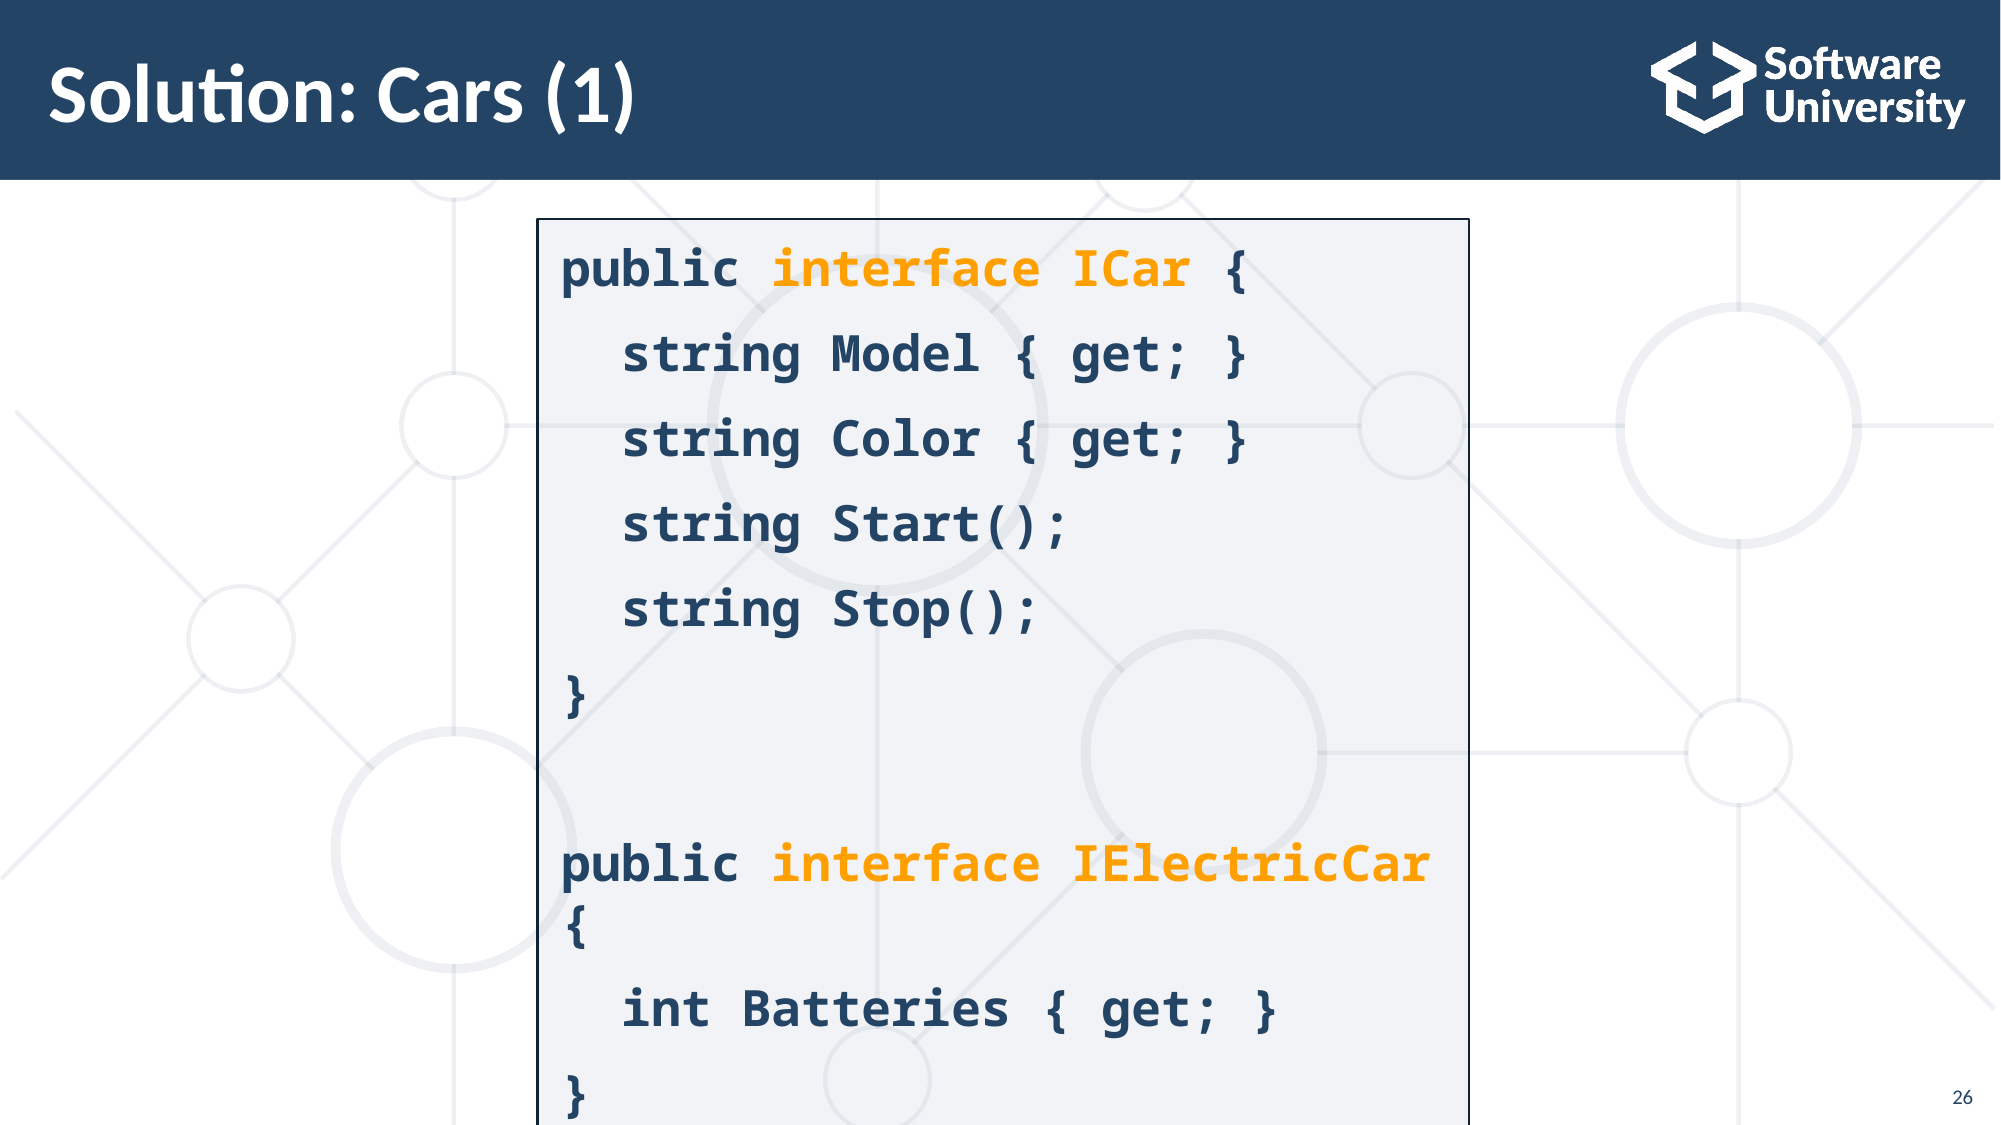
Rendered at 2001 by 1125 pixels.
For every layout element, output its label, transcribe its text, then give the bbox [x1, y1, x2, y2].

text_box 26 [1927, 1067, 1989, 1117]
text_box public interface ICar { string Model { get; } string Color { get; } string Start(); string Stop(); } public interface IElectricCar { int Batteries { get; } } [537, 219, 1469, 1125]
picture [1651, 41, 1966, 134]
title Solution: Cars (1) [31, 16, 1625, 162]
